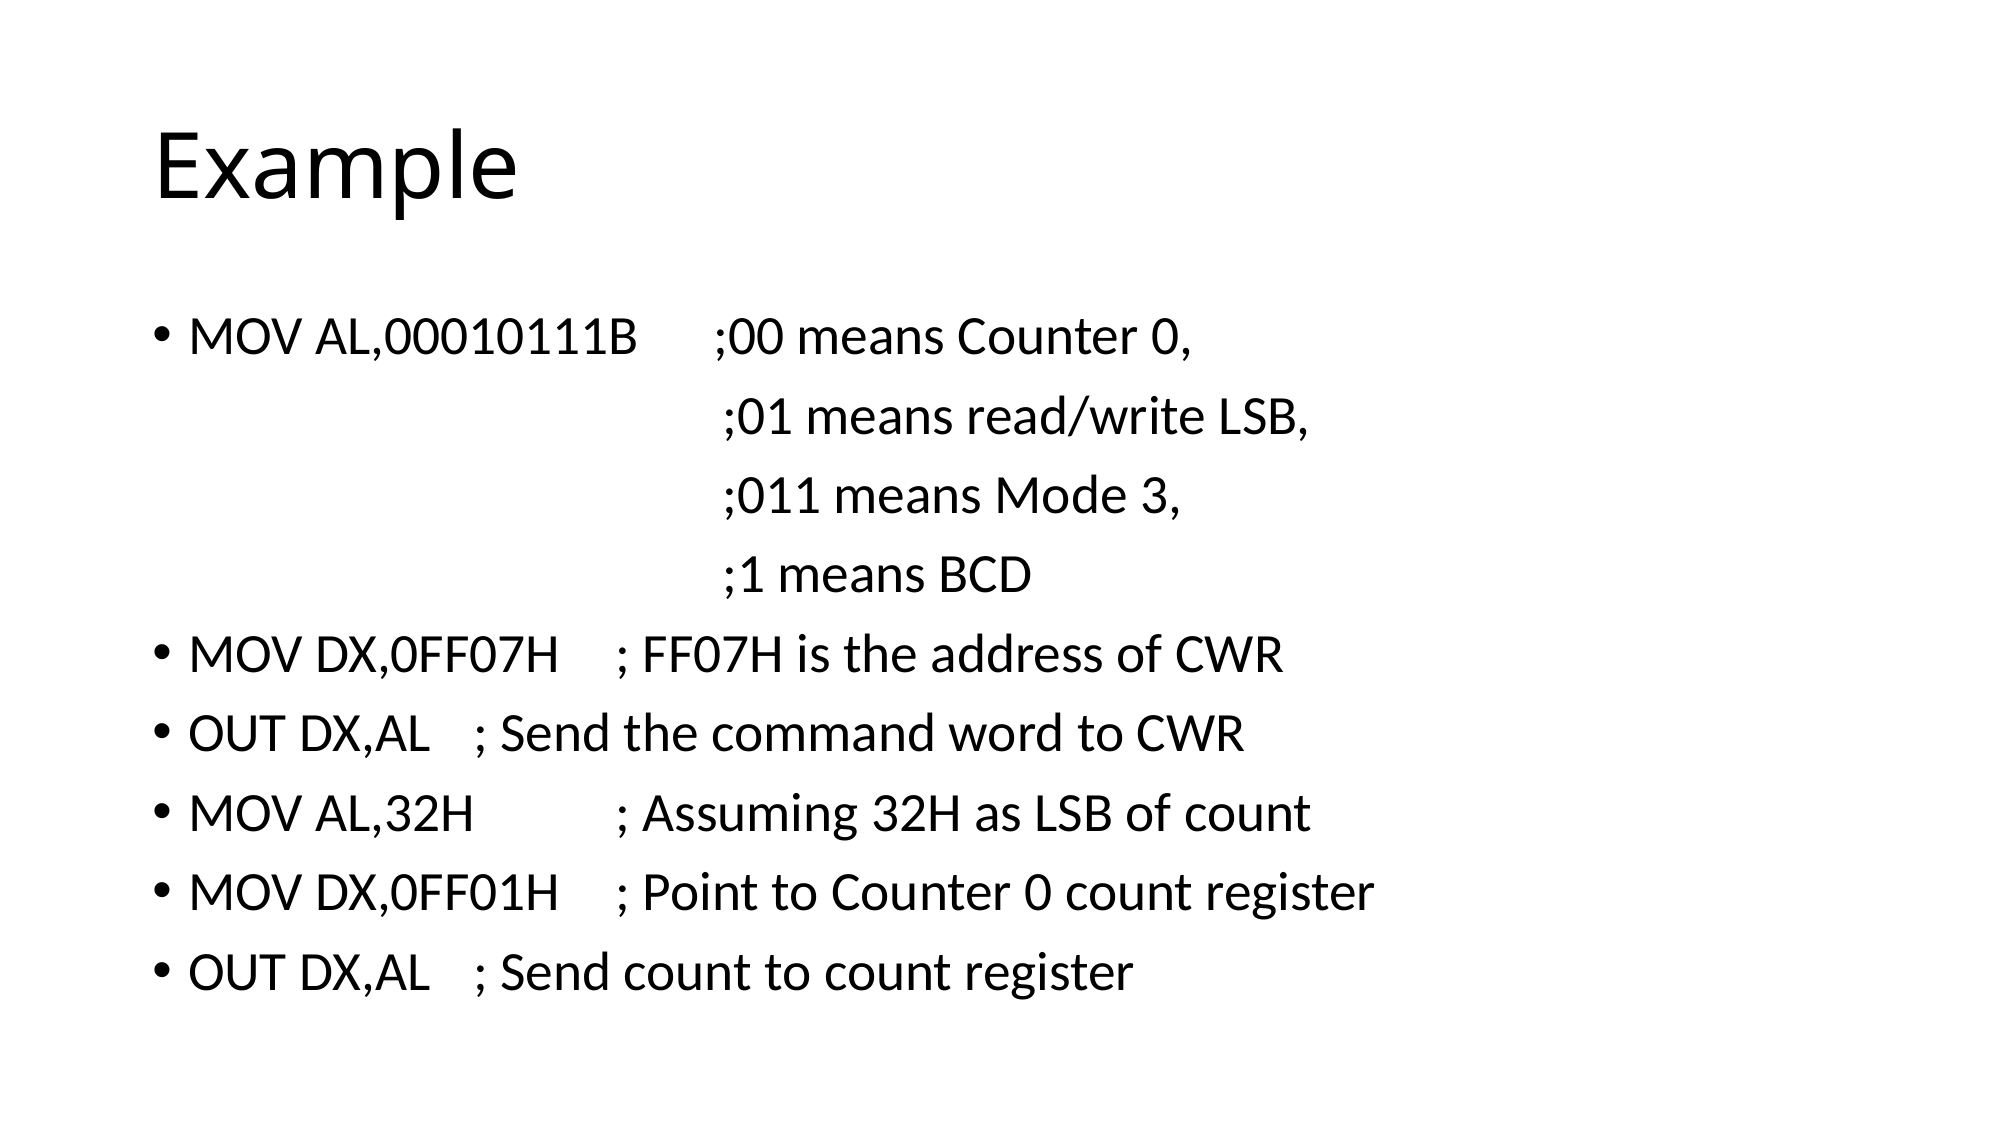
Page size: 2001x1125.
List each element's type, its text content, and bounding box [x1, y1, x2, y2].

title Example [137, 59, 1863, 278]
list MOV AL,00010111B ;00 means Counter 0, ;01 means read/write LSB, ;011 means Mode 3, ;1 means BCD MOV DX,0FF07H ; FF07H is the address of CWR OUT DX,AL ; Send the command word to CWR MOV AL,32H ; Assuming 32H as LSB of count MOV DX,0FF01H ; Point to Counter 0 count register OUT DX,AL ; Send count to count register [137, 299, 1863, 1014]
